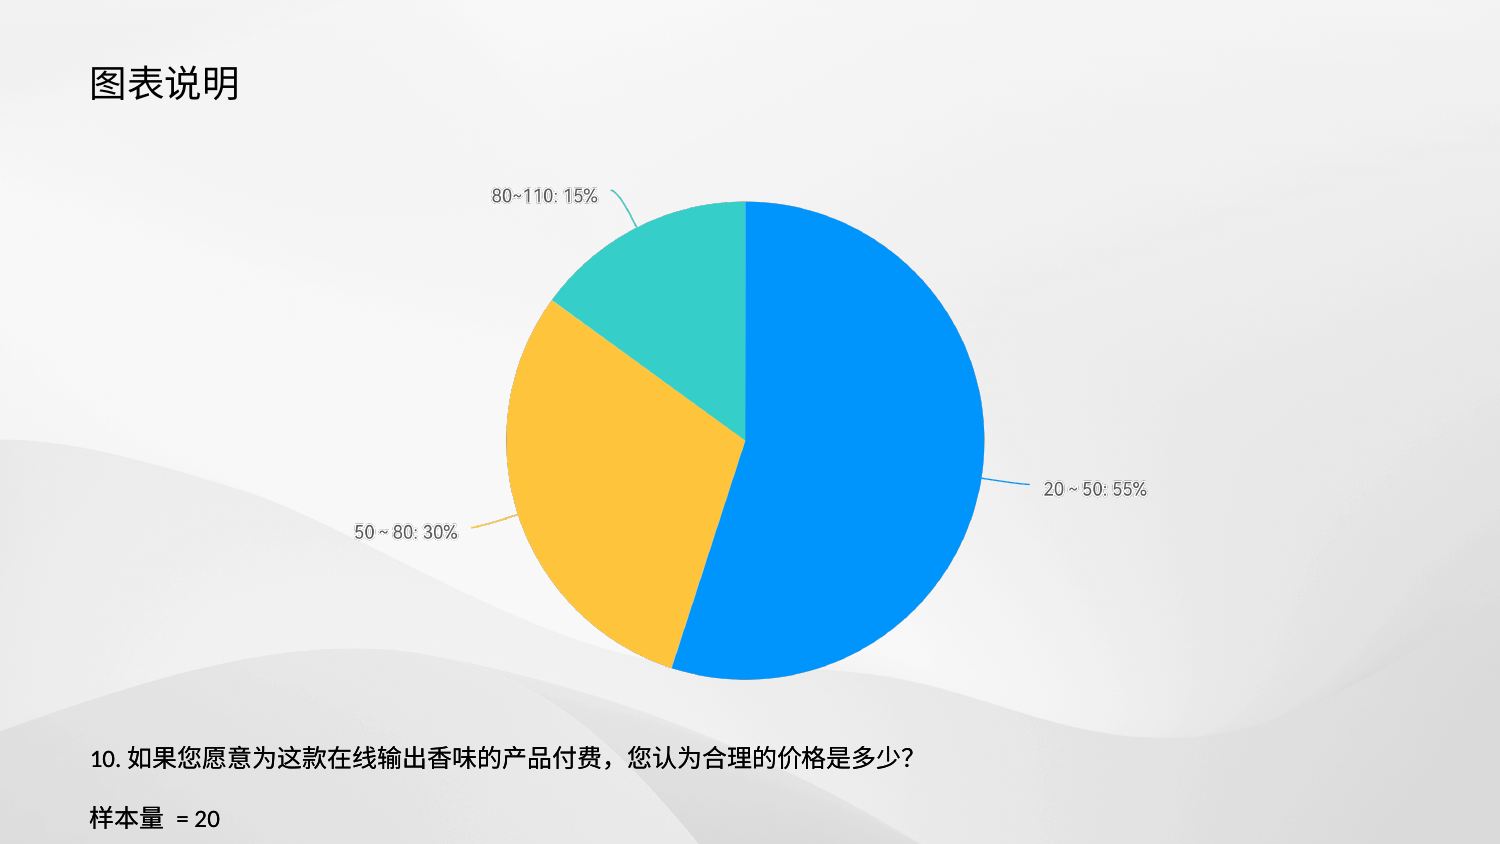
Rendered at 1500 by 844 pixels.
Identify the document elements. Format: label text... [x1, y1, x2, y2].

picture [0, 0, 1500, 844]
text_box 图表说明 [74, 44, 1200, 120]
text_box 样本量 = 20 [74, 794, 675, 840]
text_box 10.如果您愿意为这款在线输出香味的产品付费，您认为合理的价格是多少？ [74, 734, 1425, 780]
